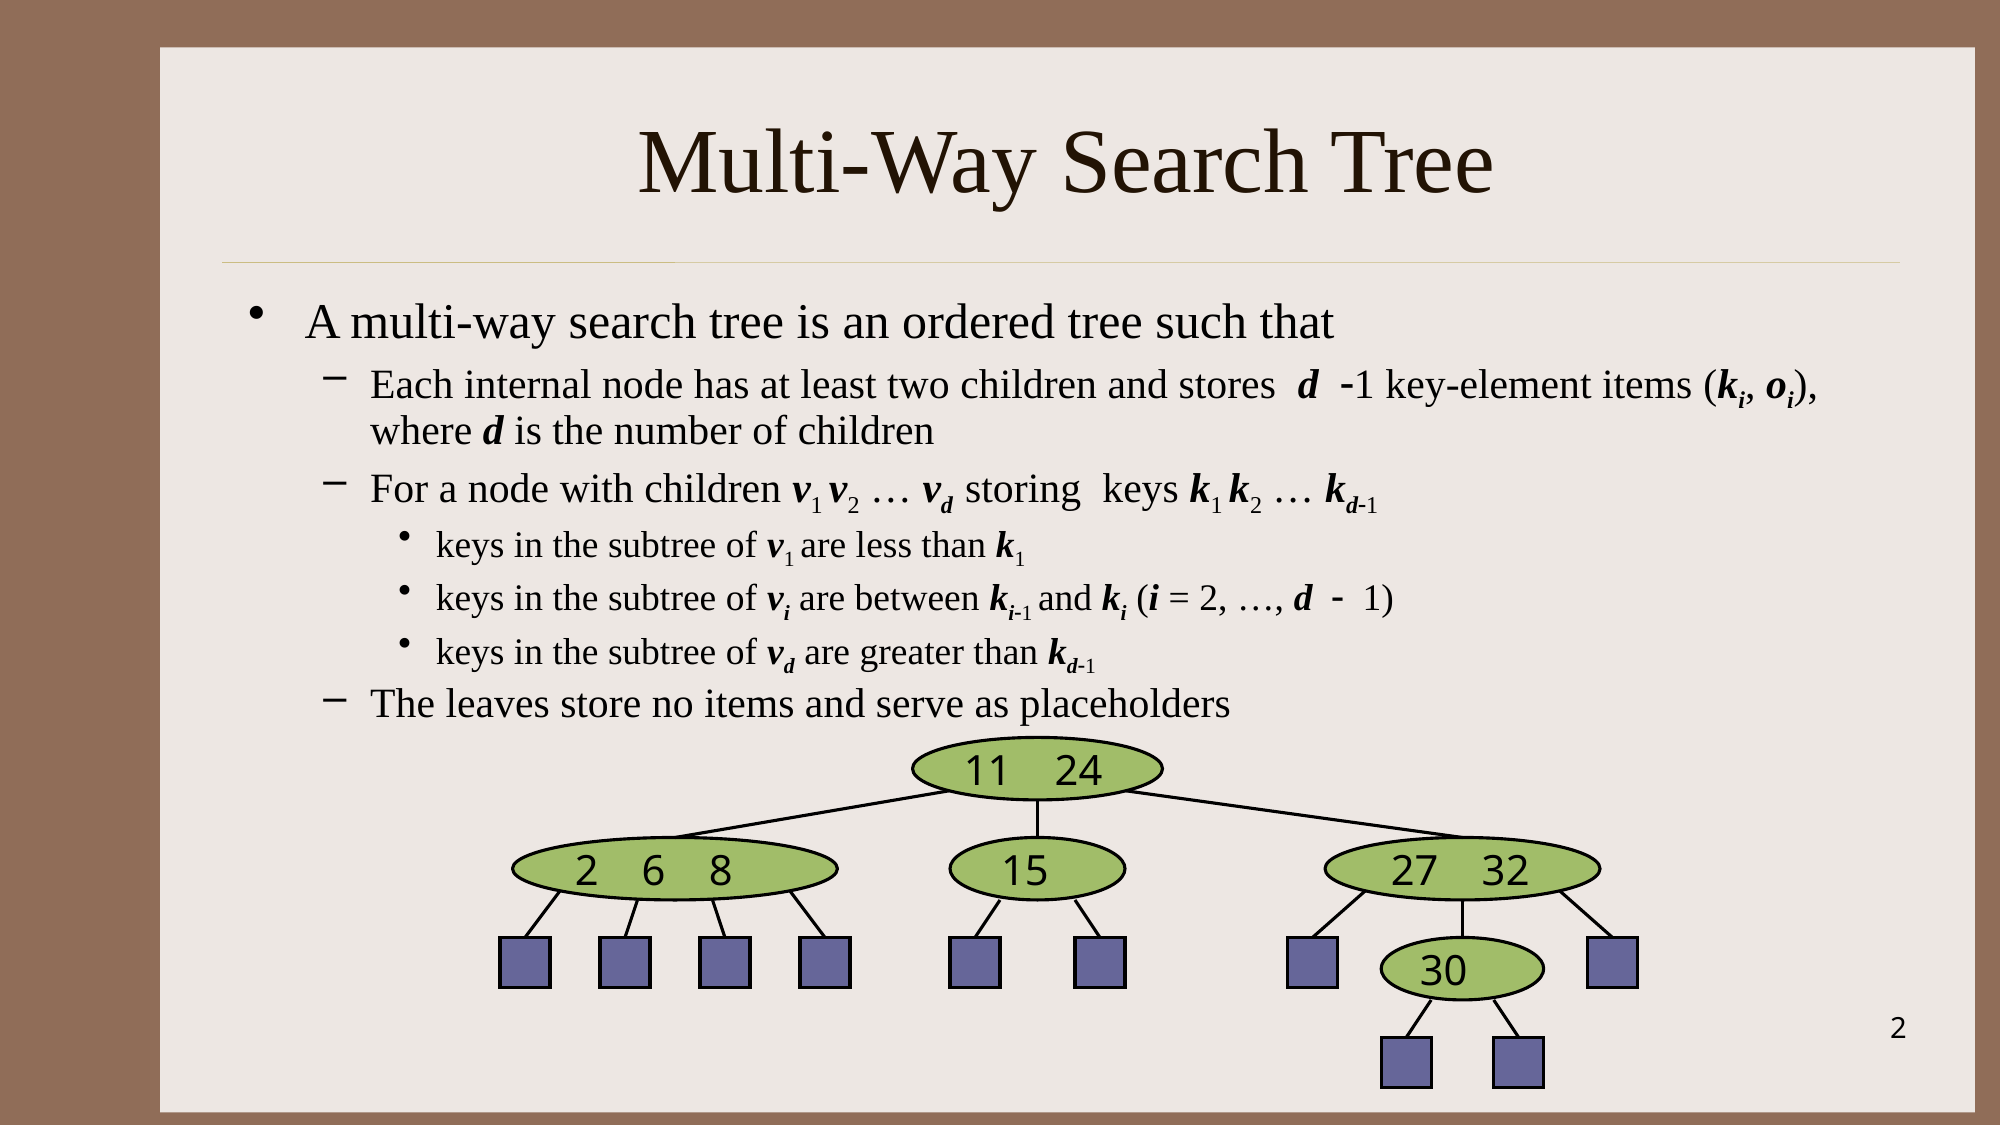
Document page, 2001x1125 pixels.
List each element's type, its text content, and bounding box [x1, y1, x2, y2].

text_box [1381, 1037, 1432, 1088]
text_box 11 24 [912, 737, 1163, 800]
text_box 27 32 [1325, 837, 1601, 900]
text_box 30 [1381, 937, 1544, 1000]
text_box [1493, 1037, 1544, 1088]
text_box [500, 937, 550, 988]
title Multi-Way Search Tree [233, 62, 1900, 250]
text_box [789, 892, 826, 937]
slide_number 2 [1505, 1001, 1922, 1077]
text_box 15 [950, 837, 1126, 900]
text_box [600, 937, 650, 988]
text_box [674, 792, 950, 837]
text_box [950, 937, 1000, 988]
list A multi-way search tree is an ordered tree such that Each internal node has at least two children and stores d -1 key-element items (ki, oi), where d is the number of children For a node with children v1 v2 … vd storing keys k1 k2 … kd-1 keys in the subtree of v1 are less than k1 keys in the subtree of vi are between ki-1 and ki (i = 2, …, d - 1) keys in the subtree of vd are greater than kd-1 The leaves store no items and serve as placeholders [233, 287, 1900, 963]
text_box [800, 937, 850, 988]
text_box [1125, 792, 1463, 837]
text_box 2 6 8 [512, 837, 838, 900]
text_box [1559, 892, 1613, 937]
text_box [1074, 937, 1125, 988]
text_box [1587, 937, 1638, 988]
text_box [524, 890, 561, 938]
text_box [1312, 892, 1366, 937]
text_box [699, 937, 750, 988]
text_box [1287, 937, 1338, 988]
